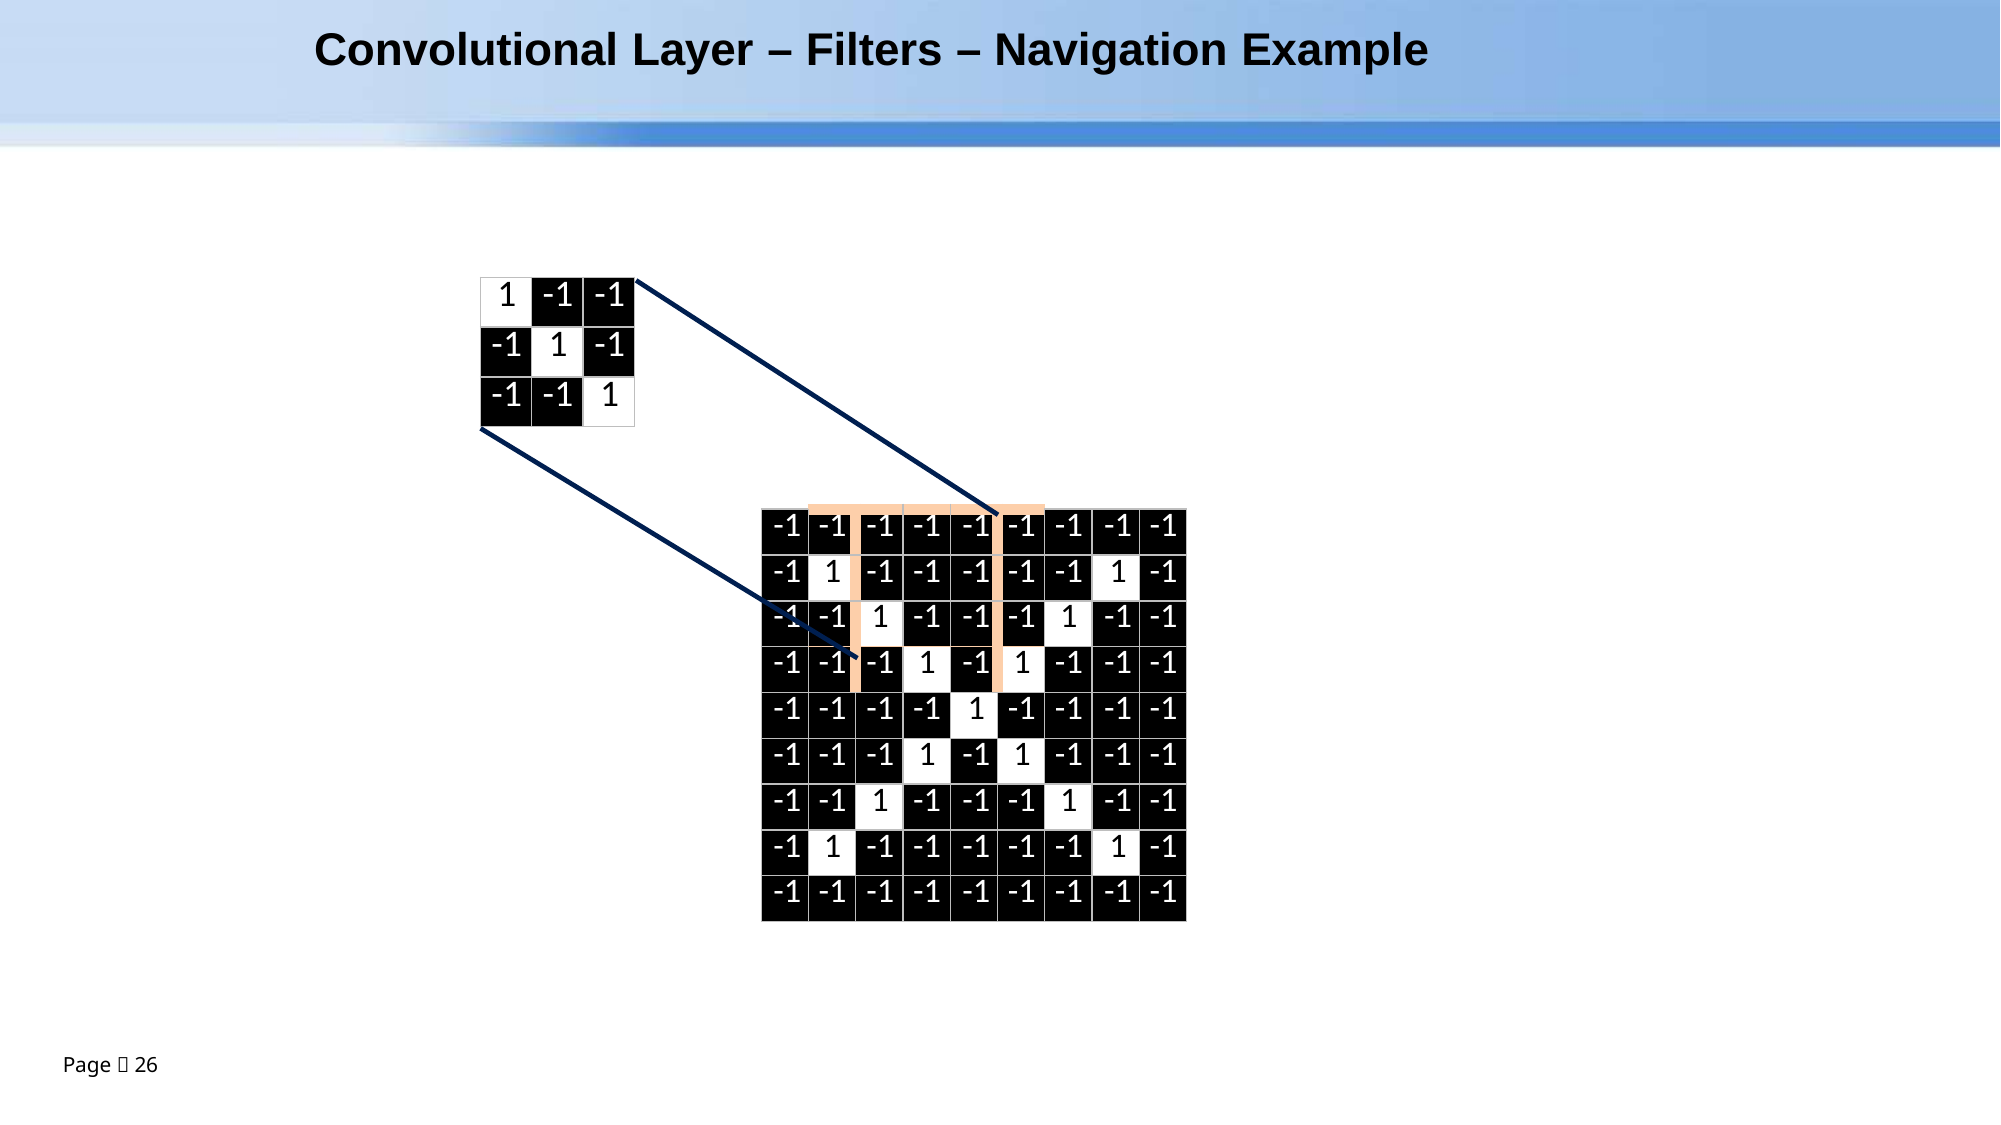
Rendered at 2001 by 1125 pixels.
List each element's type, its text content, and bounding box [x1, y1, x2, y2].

table_cell -1 [1003, 602, 1044, 646]
table_cell -1 [1140, 602, 1186, 646]
table_cell -1 [951, 785, 997, 829]
table_cell -1 [762, 831, 808, 875]
table_cell 1 [998, 739, 1044, 783]
table_cell -1 [856, 693, 902, 738]
table_cell -1 [904, 693, 950, 738]
table_cell -1 [1093, 785, 1139, 829]
table_cell 1 [1045, 785, 1091, 829]
table_cell 1 [809, 831, 855, 875]
table_cell -1 [998, 785, 1044, 829]
table_header -1 [1093, 510, 1139, 554]
table_cell -1 [951, 831, 997, 875]
table_cell -1 [1045, 647, 1091, 692]
table_cell -1 [809, 739, 855, 783]
table_cell -1 [762, 739, 808, 783]
table_cell -1 [951, 647, 992, 692]
table_cell -1 [762, 785, 808, 829]
table_cell -1 [1093, 693, 1139, 738]
table_header -1 [809, 515, 850, 554]
table_cell -1 [951, 876, 997, 921]
table_cell 1 [1093, 831, 1139, 875]
table_cell -1 [1140, 785, 1186, 829]
table_cell -1 [951, 602, 992, 646]
table_cell 1 [532, 328, 582, 376]
table_header -1 [1045, 510, 1091, 554]
table_cell -1 [1140, 876, 1186, 921]
table_cell -1 [856, 876, 902, 921]
table_cell -1 [481, 328, 531, 376]
table_cell -1 [1093, 876, 1139, 921]
slide_number Page  26 [60, 1051, 162, 1125]
table_cell -1 [809, 785, 855, 829]
table_cell -1 [809, 647, 850, 692]
table_cell -1 [762, 647, 808, 692]
table_cell -1 [904, 831, 950, 875]
table_cell -1 [762, 876, 808, 921]
table_cell -1 [904, 876, 950, 921]
table_header -1 [904, 515, 950, 554]
table_cell -1 [762, 602, 808, 646]
table_cell -1 [856, 739, 902, 783]
table_cell -1 [1045, 739, 1091, 783]
table_cell -1 [481, 378, 531, 426]
table_cell 1 [904, 739, 950, 783]
table_cell -1 [856, 831, 902, 875]
table_cell -1 [809, 693, 855, 738]
table_cell 1 [951, 693, 997, 738]
table_cell 1 [1003, 647, 1044, 692]
table_cell 1 [1093, 556, 1139, 600]
table_header -1 [1140, 510, 1186, 554]
table_cell -1 [1140, 831, 1186, 875]
table_header -1 [532, 278, 582, 326]
table_cell -1 [1093, 647, 1139, 692]
table_cell -1 [998, 831, 1044, 875]
table_header -1 [951, 515, 992, 554]
table_cell -1 [1003, 556, 1044, 600]
table_cell -1 [1140, 693, 1186, 738]
table_header -1 [1003, 515, 1044, 554]
table_cell -1 [1045, 693, 1091, 738]
table_cell 1 [861, 602, 902, 646]
table_cell -1 [532, 378, 582, 426]
table_cell -1 [1093, 602, 1139, 646]
table_cell 1 [856, 785, 902, 829]
title Convolutional Layer – Filters – Navigation Example [312, 17, 1434, 208]
table_header 1 [481, 278, 531, 326]
table_cell -1 [998, 876, 1044, 921]
table_cell -1 [1045, 556, 1091, 600]
table_cell -1 [1045, 831, 1091, 875]
table_cell -1 [904, 556, 950, 600]
table_cell -1 [762, 693, 808, 738]
table_cell 1 [809, 556, 850, 600]
table_cell 1 [1045, 602, 1091, 646]
table_cell -1 [951, 739, 997, 783]
table_cell -1 [1045, 876, 1091, 921]
table_cell 1 [904, 647, 950, 692]
table_cell -1 [1093, 739, 1139, 783]
table_cell -1 [584, 328, 634, 376]
table_cell -1 [762, 556, 808, 600]
table_cell -1 [1140, 647, 1186, 692]
table_cell -1 [904, 785, 950, 829]
table_cell -1 [809, 876, 855, 921]
table_cell -1 [951, 556, 992, 600]
table_cell -1 [861, 556, 902, 600]
table_cell -1 [861, 647, 902, 692]
table_cell -1 [904, 602, 950, 646]
picture [0, 0, 2000, 152]
table_cell 1 [584, 378, 634, 426]
table_cell -1 [998, 693, 1044, 738]
table_cell -1 [1140, 556, 1186, 600]
table_cell -1 [1140, 739, 1186, 783]
table_cell -1 [809, 602, 850, 646]
table_header -1 [584, 278, 634, 326]
table_header -1 [762, 510, 808, 554]
table_header -1 [861, 515, 902, 554]
